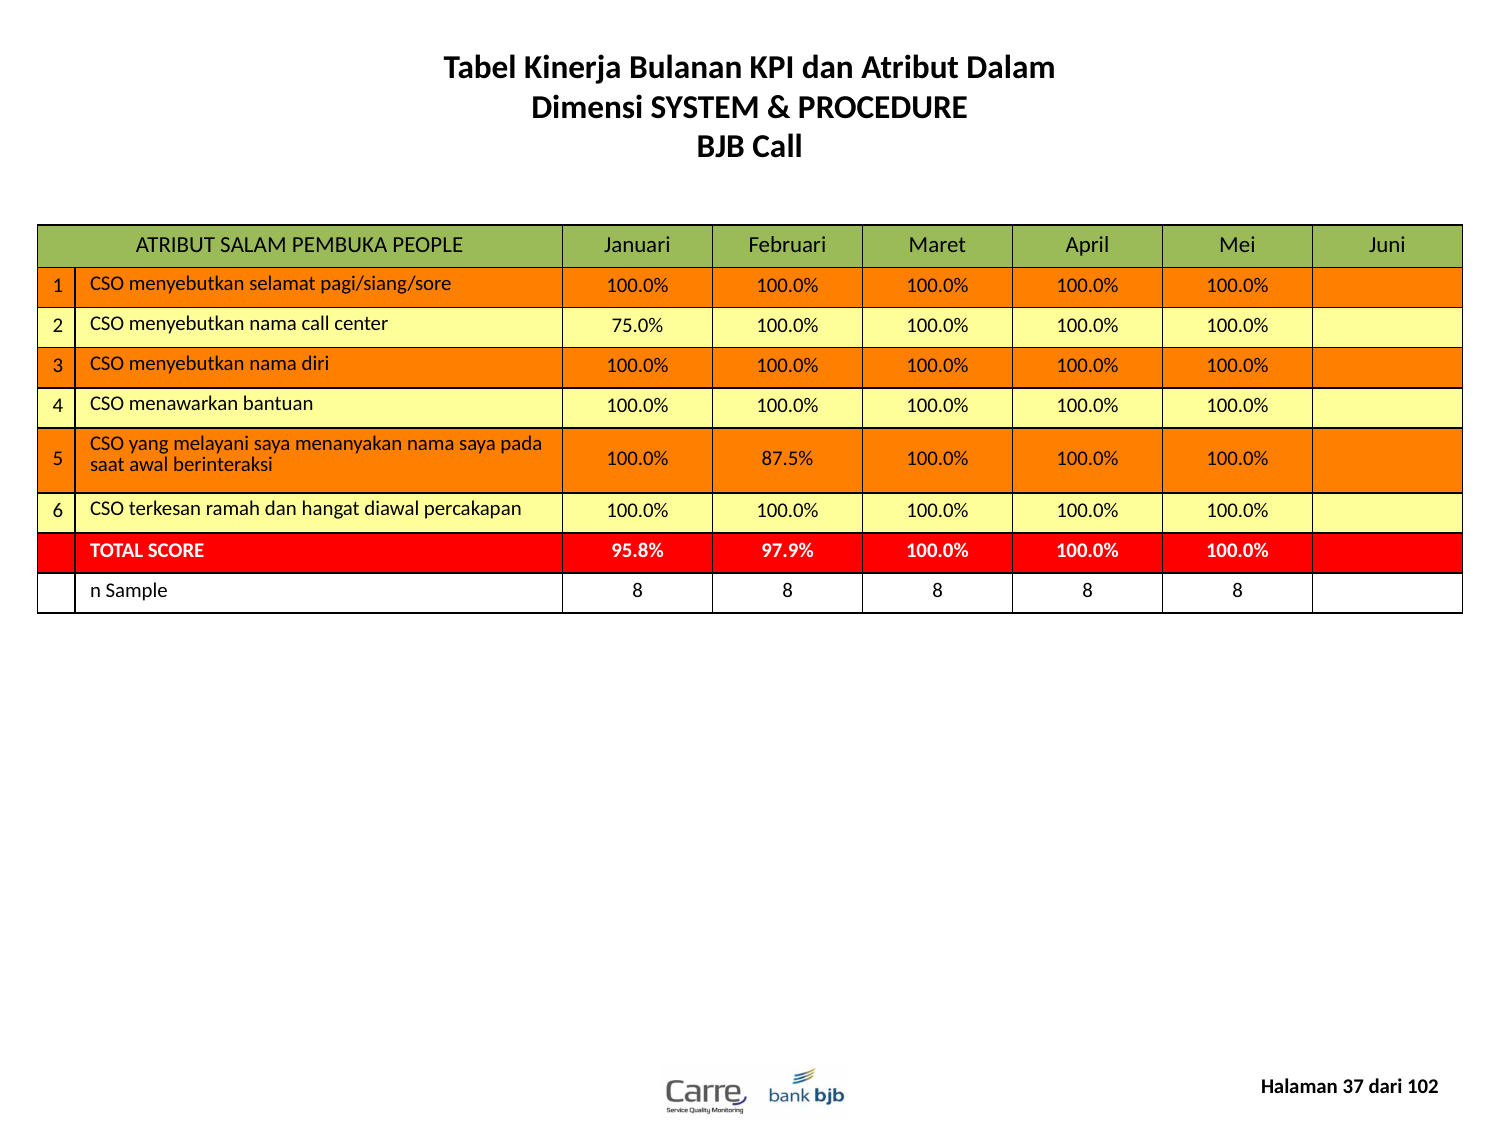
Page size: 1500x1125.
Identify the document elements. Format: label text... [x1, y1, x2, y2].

table_cell 4 [38, 389, 74, 427]
table_cell TOTAL SCORE [76, 534, 562, 572]
table_cell 100.0% [863, 534, 1012, 572]
table_cell 1 [38, 268, 74, 307]
table_cell CSO menawarkan bantuan [76, 389, 562, 427]
table_cell 100.0% [563, 429, 712, 492]
table_cell 8 [563, 574, 712, 612]
table_cell 100.0% [1013, 308, 1162, 347]
table_cell 100.0% [863, 308, 1012, 347]
table_cell 100.0% [1013, 494, 1162, 532]
table_cell 100.0% [1163, 429, 1312, 492]
table_cell [1313, 534, 1462, 572]
table_cell 100.0% [1163, 268, 1312, 307]
table_cell CSO menyebutkan nama call center [76, 308, 562, 347]
table_cell 100.0% [1163, 308, 1312, 347]
table_cell 100.0% [863, 494, 1012, 532]
table_cell 87.5% [713, 429, 862, 492]
table_cell 100.0% [1013, 429, 1162, 492]
table_cell [1313, 429, 1462, 492]
text_box Halaman 37 dari 102 [1246, 1065, 1454, 1105]
table_cell 100.0% [563, 494, 712, 532]
table_cell 100.0% [863, 348, 1012, 387]
table_cell 97.9% [713, 534, 862, 572]
table_cell 100.0% [713, 389, 862, 427]
table_header Februari [713, 226, 862, 267]
table_cell 100.0% [713, 268, 862, 307]
table_cell 100.0% [863, 429, 1012, 492]
table_cell [1313, 494, 1462, 532]
table_header Maret [863, 226, 1012, 267]
table_cell 95.8% [563, 534, 712, 572]
text_box Tabel Kinerja Bulanan KPI dan Atribut Dalam Dimensi SYSTEM & PROCEDURE BJB Call [428, 37, 1072, 172]
table_cell 100.0% [563, 348, 712, 387]
table_header Januari [563, 226, 712, 267]
table_cell [38, 534, 74, 572]
table_cell 100.0% [863, 389, 1012, 427]
table_cell 100.0% [713, 348, 862, 387]
table_cell 75.0% [563, 308, 712, 347]
table_cell 100.0% [1013, 389, 1162, 427]
picture [659, 1064, 848, 1118]
table_cell [1313, 574, 1462, 612]
table_cell [1313, 348, 1462, 387]
table_cell 5 [38, 429, 74, 492]
table_cell 100.0% [1163, 348, 1312, 387]
table_cell 100.0% [863, 268, 1012, 307]
table_cell 2 [38, 308, 74, 347]
table_cell 100.0% [1013, 534, 1162, 572]
table_header Juni [1313, 226, 1462, 267]
table_cell CSO menyebutkan selamat pagi/siang/sore [76, 268, 562, 307]
table_cell 8 [713, 574, 862, 612]
table_cell 100.0% [563, 389, 712, 427]
table_cell 8 [863, 574, 1012, 612]
table_cell 100.0% [563, 268, 712, 307]
table_cell 100.0% [1163, 534, 1312, 572]
table_cell 8 [1163, 574, 1312, 612]
table_cell [1313, 389, 1462, 427]
table_cell 3 [38, 348, 74, 387]
table_cell 100.0% [713, 308, 862, 347]
table_cell n Sample [76, 574, 562, 612]
table_header Mei [1163, 226, 1312, 267]
table_cell [1313, 268, 1462, 307]
table_cell CSO terkesan ramah dan hangat diawal percakapan [76, 494, 562, 532]
table_header April [1013, 226, 1162, 267]
table_cell [1313, 308, 1462, 347]
table_cell 100.0% [1163, 494, 1312, 532]
table_cell 100.0% [1013, 268, 1162, 307]
table_cell 100.0% [1013, 348, 1162, 387]
table_cell 8 [1013, 574, 1162, 612]
table_cell [38, 574, 74, 612]
table_cell 100.0% [713, 494, 862, 532]
table_header ATRIBUT SALAM PEMBUKA PEOPLE [38, 226, 562, 267]
table_cell CSO yang melayani saya menanyakan nama saya pada saat awal berinteraksi [76, 429, 562, 492]
table_cell CSO menyebutkan nama diri [76, 348, 562, 387]
table_cell 100.0% [1163, 389, 1312, 427]
table_cell 6 [38, 494, 74, 532]
